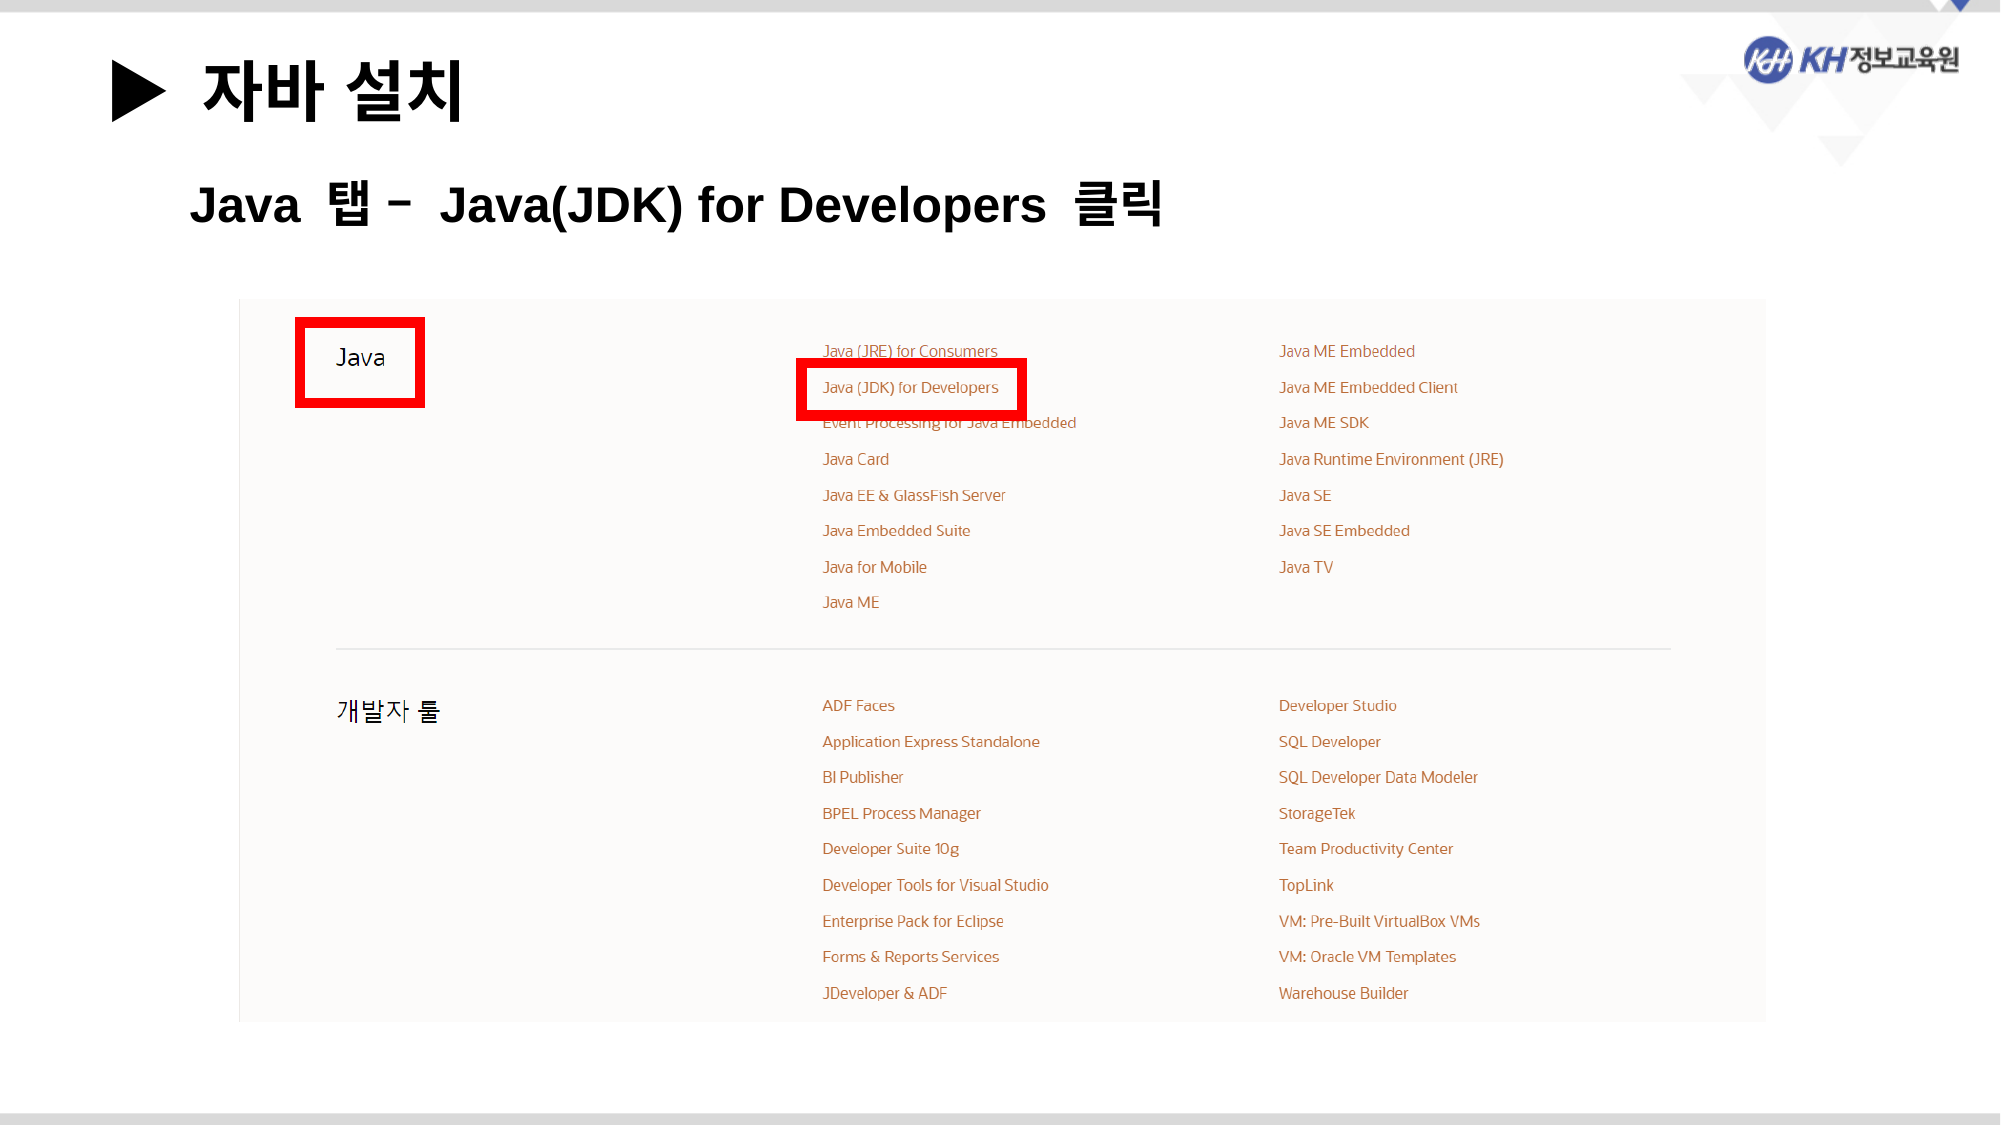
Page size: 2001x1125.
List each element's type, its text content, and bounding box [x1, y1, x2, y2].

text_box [239, 299, 1766, 1022]
text_box Java 탭 – Java(JDK) for Developers 클릭 [174, 165, 1181, 241]
picture [0, 0, 2001, 1113]
text_box ▶ 자바 설치 [90, 42, 1980, 137]
